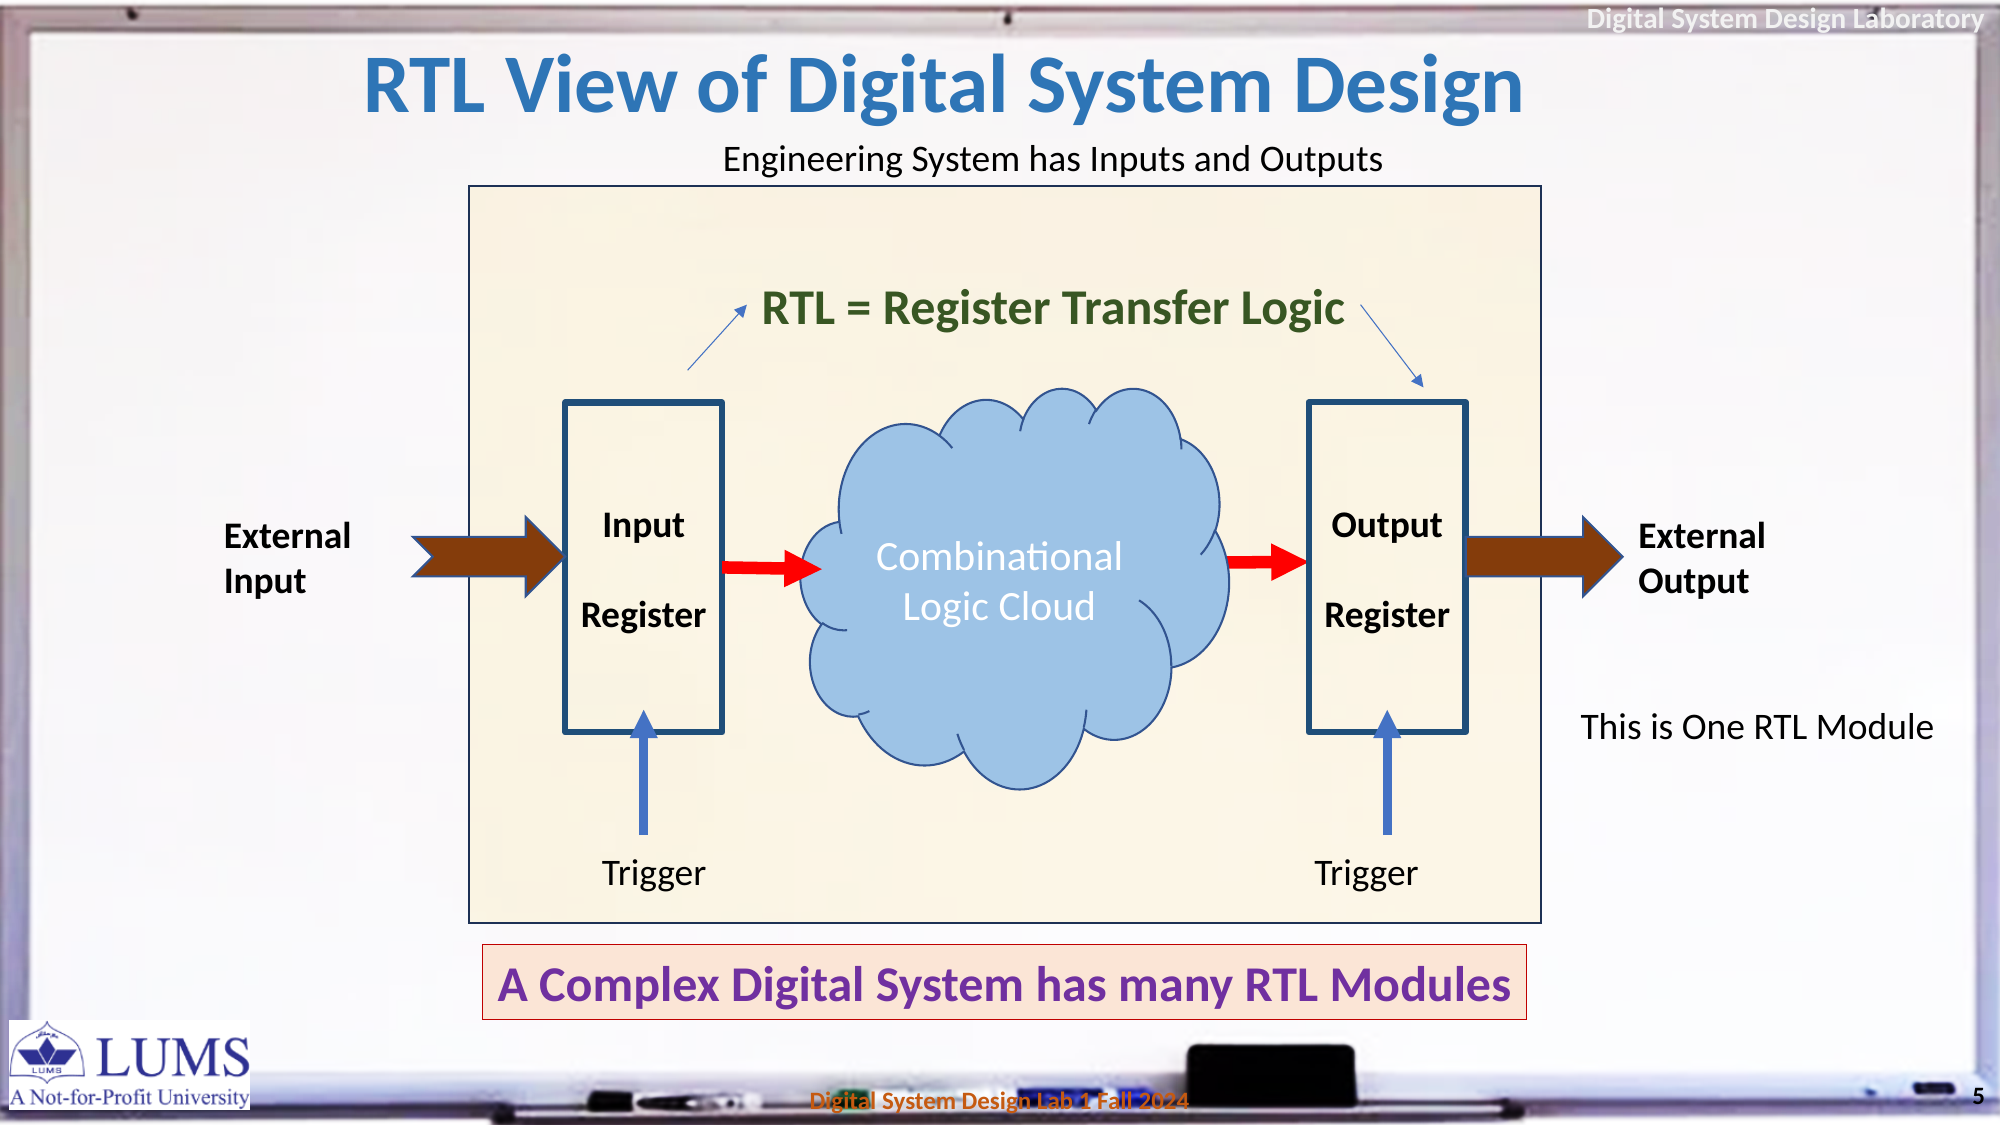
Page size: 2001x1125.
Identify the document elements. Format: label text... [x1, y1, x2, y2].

text_box Output Register [1308, 402, 1466, 732]
text_box This is One RTL Module [1565, 694, 1950, 754]
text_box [687, 305, 744, 371]
text_box [410, 514, 567, 599]
picture [0, 0, 2000, 1125]
text_box External Output [1623, 503, 1790, 609]
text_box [1363, 305, 1424, 388]
text_box External Input [208, 503, 376, 609]
slide_number 5 [1550, 1065, 2000, 1125]
text_box Combinational Logic Cloud [799, 387, 1231, 791]
title RTL View of Digital System Design [349, 33, 1733, 156]
text_box A Complex Digital System has many RTL Modules [482, 944, 1527, 1020]
text_box Trigger [587, 840, 722, 901]
text_box [468, 560, 1542, 924]
footer Digital System Design Lab 1 Fall 2024 [662, 1069, 1338, 1125]
text_box Engineering System has Inputs and Outputs [708, 126, 1400, 187]
text_box Trigger [1299, 840, 1434, 901]
text_box RTL = Register Transfer Logic [746, 267, 1361, 342]
text_box [1464, 514, 1623, 599]
text_box [468, 185, 1542, 562]
text_box Input Register [565, 402, 723, 733]
